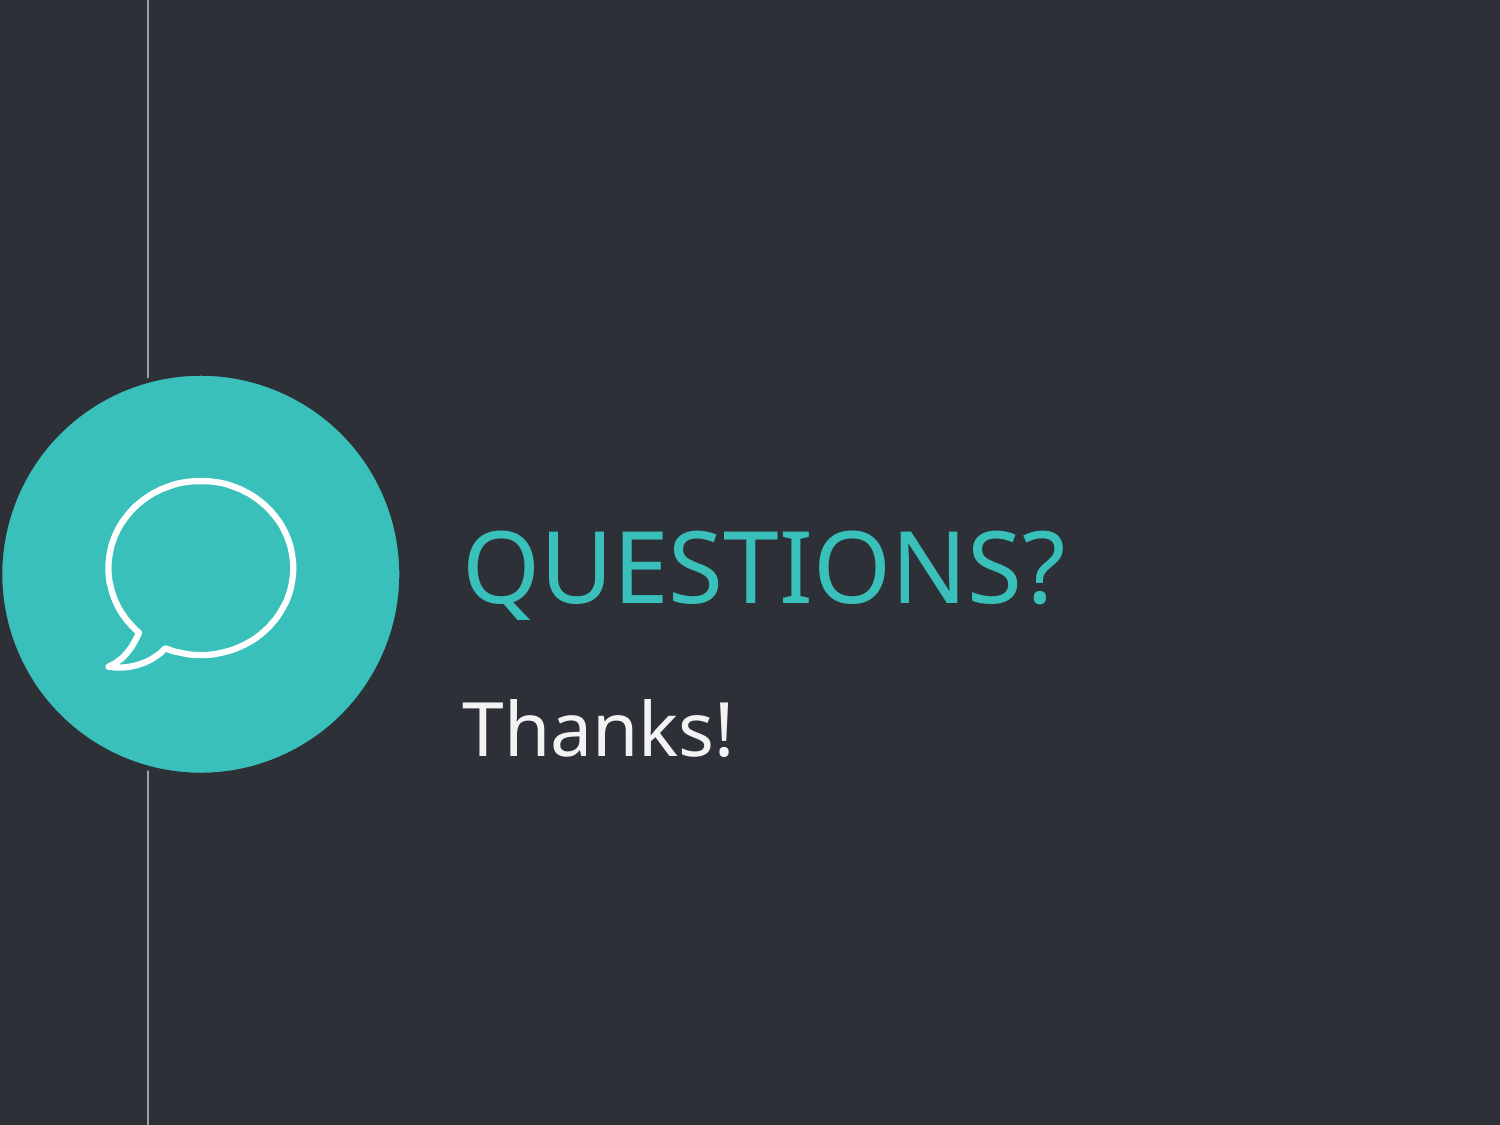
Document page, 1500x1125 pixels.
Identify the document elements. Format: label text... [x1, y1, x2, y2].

text_box [0, 373, 402, 776]
subtitle Thanks! [447, 640, 1437, 813]
title QUESTIONS? [447, 437, 1437, 640]
